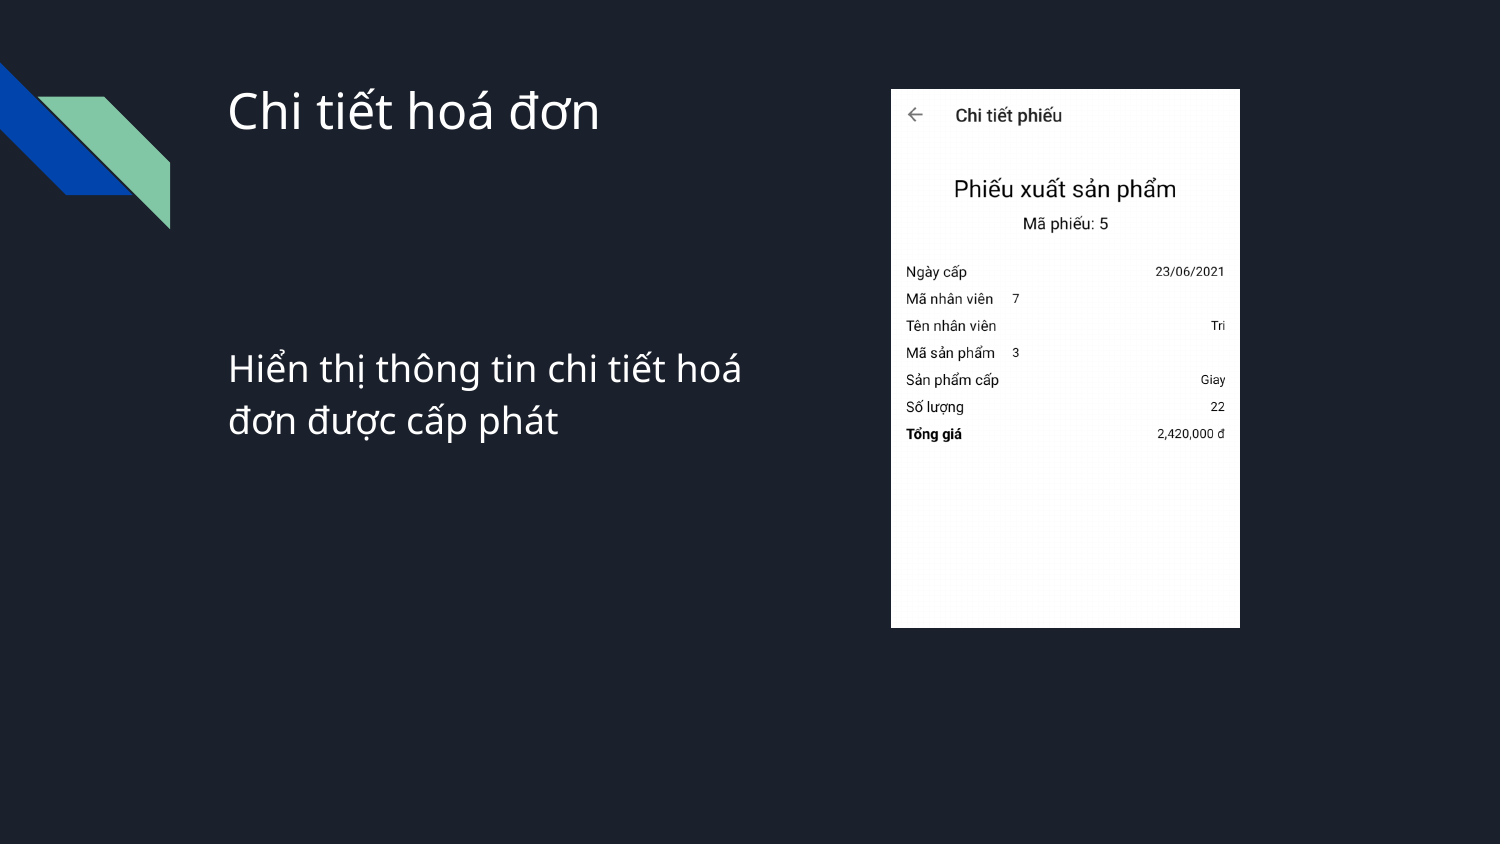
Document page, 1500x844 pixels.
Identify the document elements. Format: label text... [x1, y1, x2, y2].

list Hiển thị thông tin chi tiết hoá đơn được cấp phát [212, 323, 836, 720]
picture [891, 89, 1240, 628]
title Chi tiết hoá đơn [212, 64, 836, 310]
